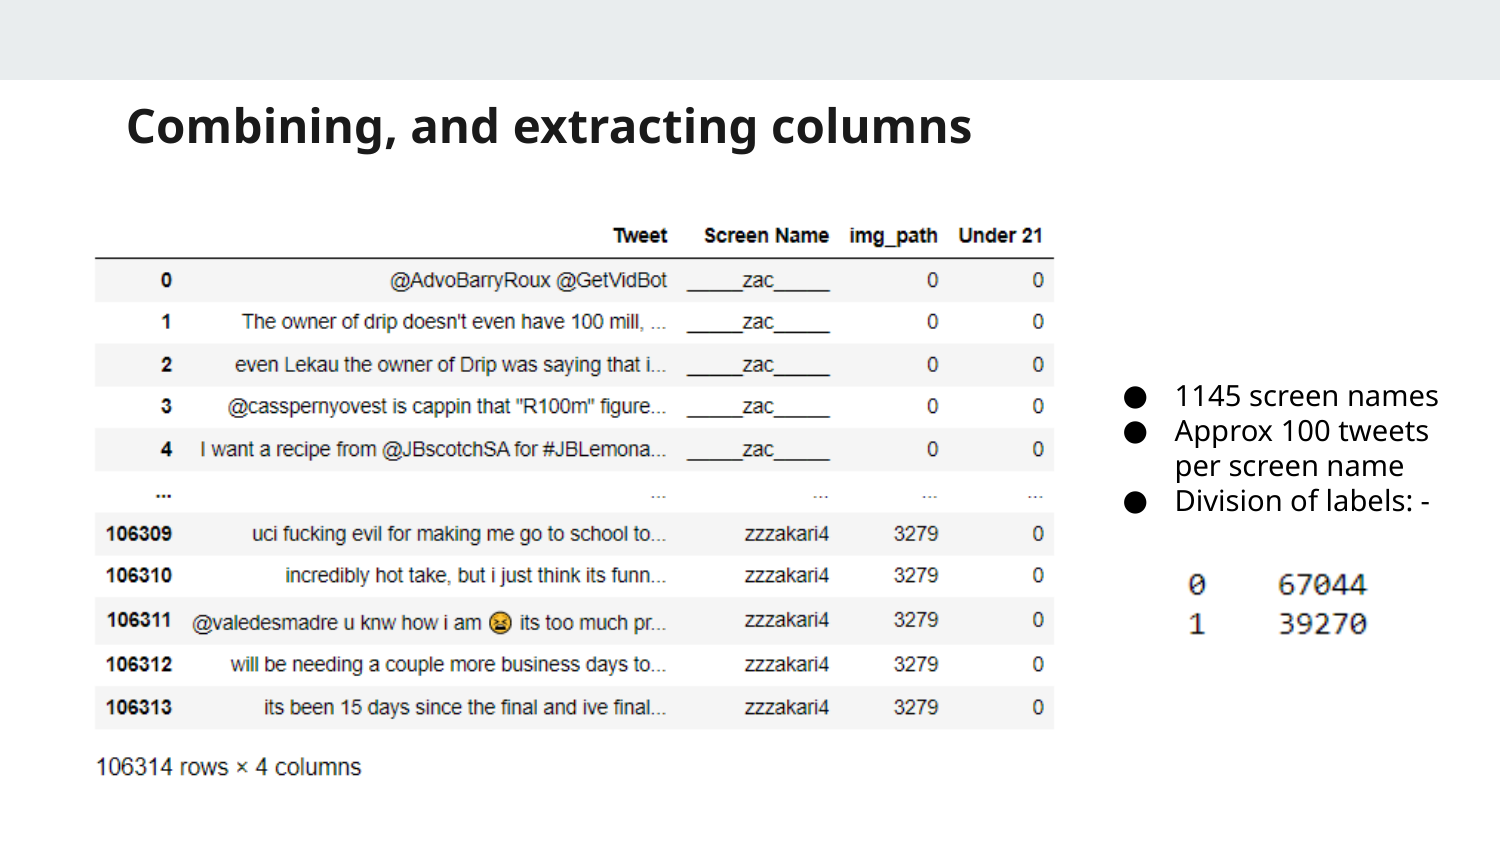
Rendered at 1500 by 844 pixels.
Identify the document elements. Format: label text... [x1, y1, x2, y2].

picture [79, 188, 1072, 814]
picture [1168, 553, 1389, 651]
title Combining, and extracting columns [110, 80, 1205, 169]
text_box 1145 screen names Approx 100 tweets per screen name Division of labels: - [1084, 362, 1473, 532]
